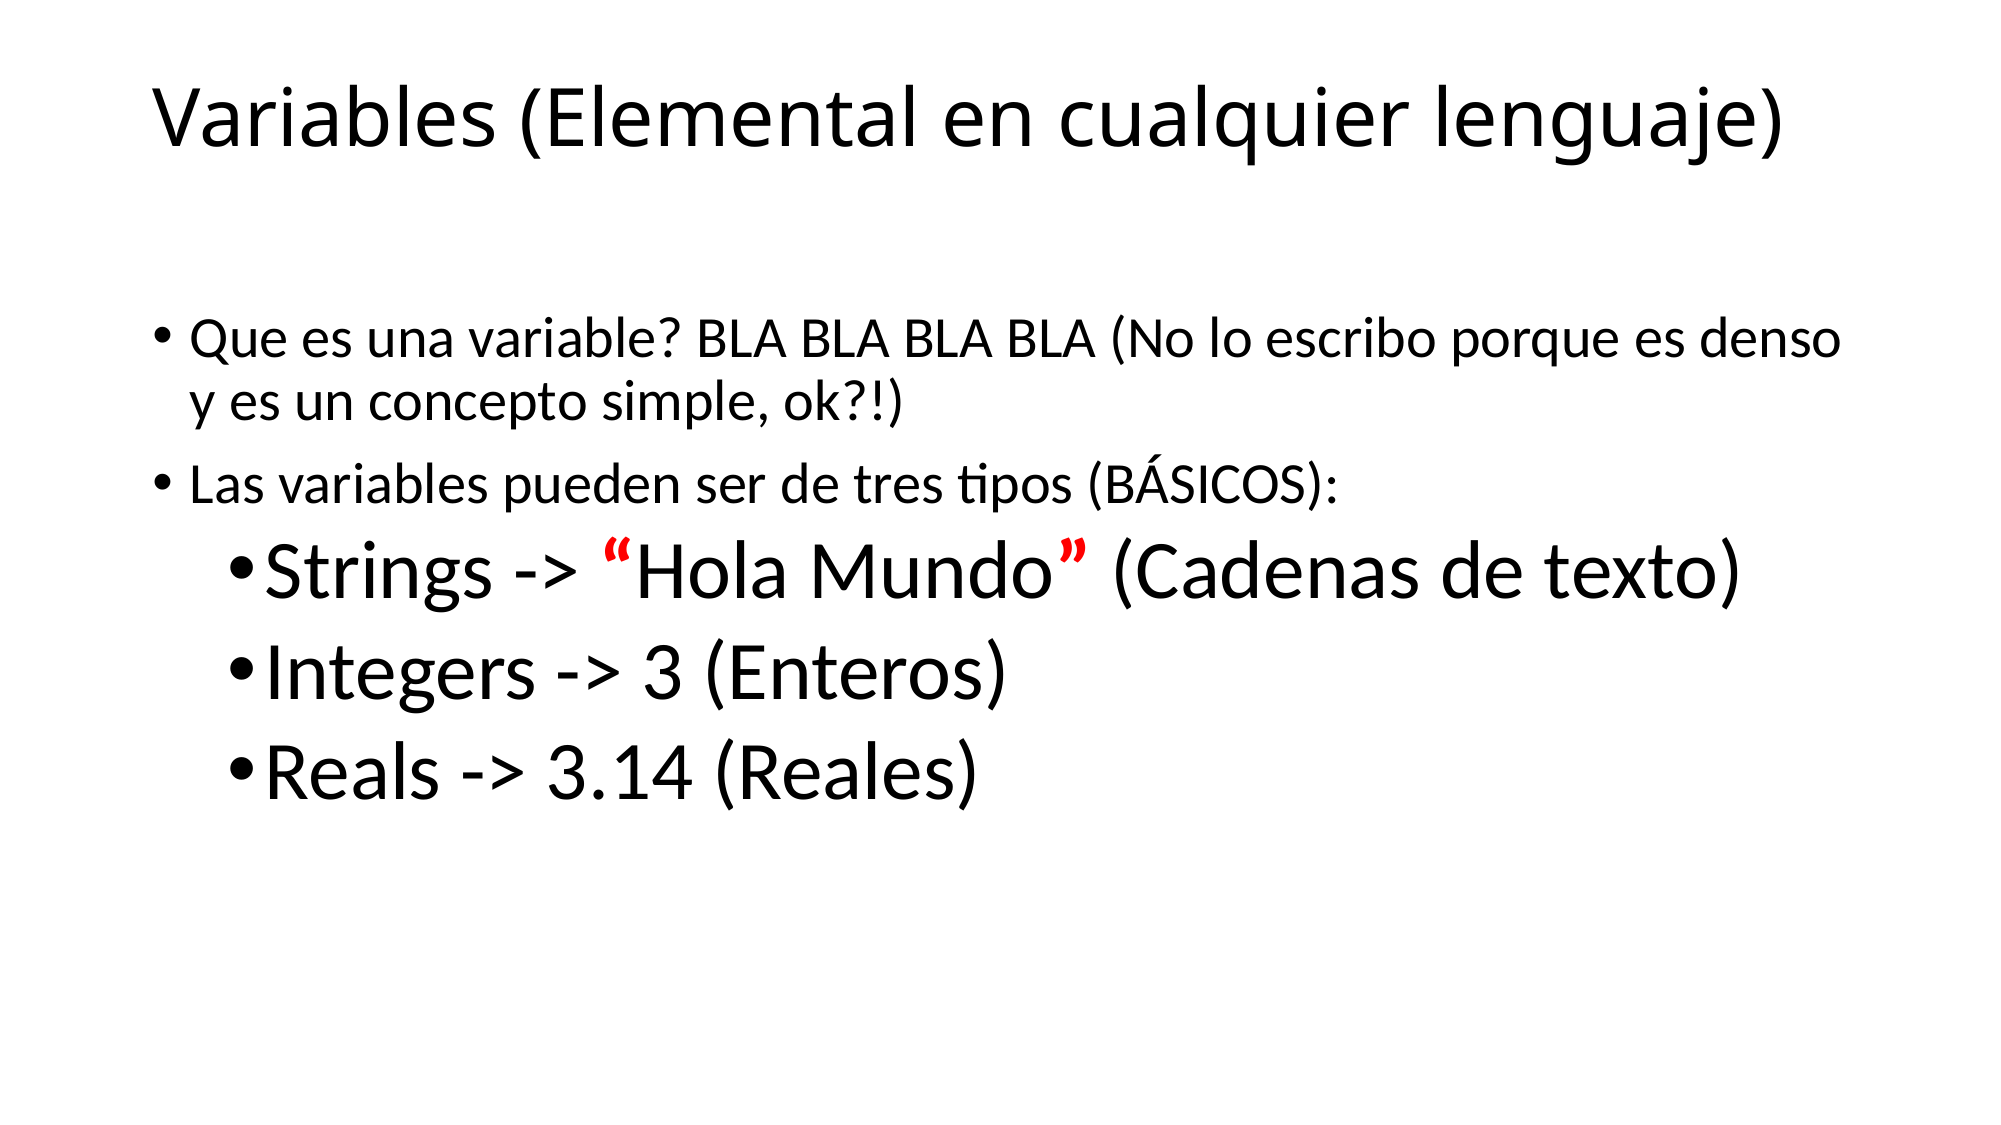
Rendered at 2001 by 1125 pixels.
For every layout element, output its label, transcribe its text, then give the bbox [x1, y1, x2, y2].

title Variables (Elemental en cualquier lenguaje) [137, 59, 1863, 181]
list Que es una variable? BLA BLA BLA BLA (No lo escribo porque es denso y es un concepto simple, ok?!) Las variables pueden ser de tres tipos (BÁSICOS): Strings -> “Hola Mundo” (Cadenas de texto) Integers -> 3 (Enteros) Reals -> 3.14 (Reales) [137, 299, 1863, 848]
